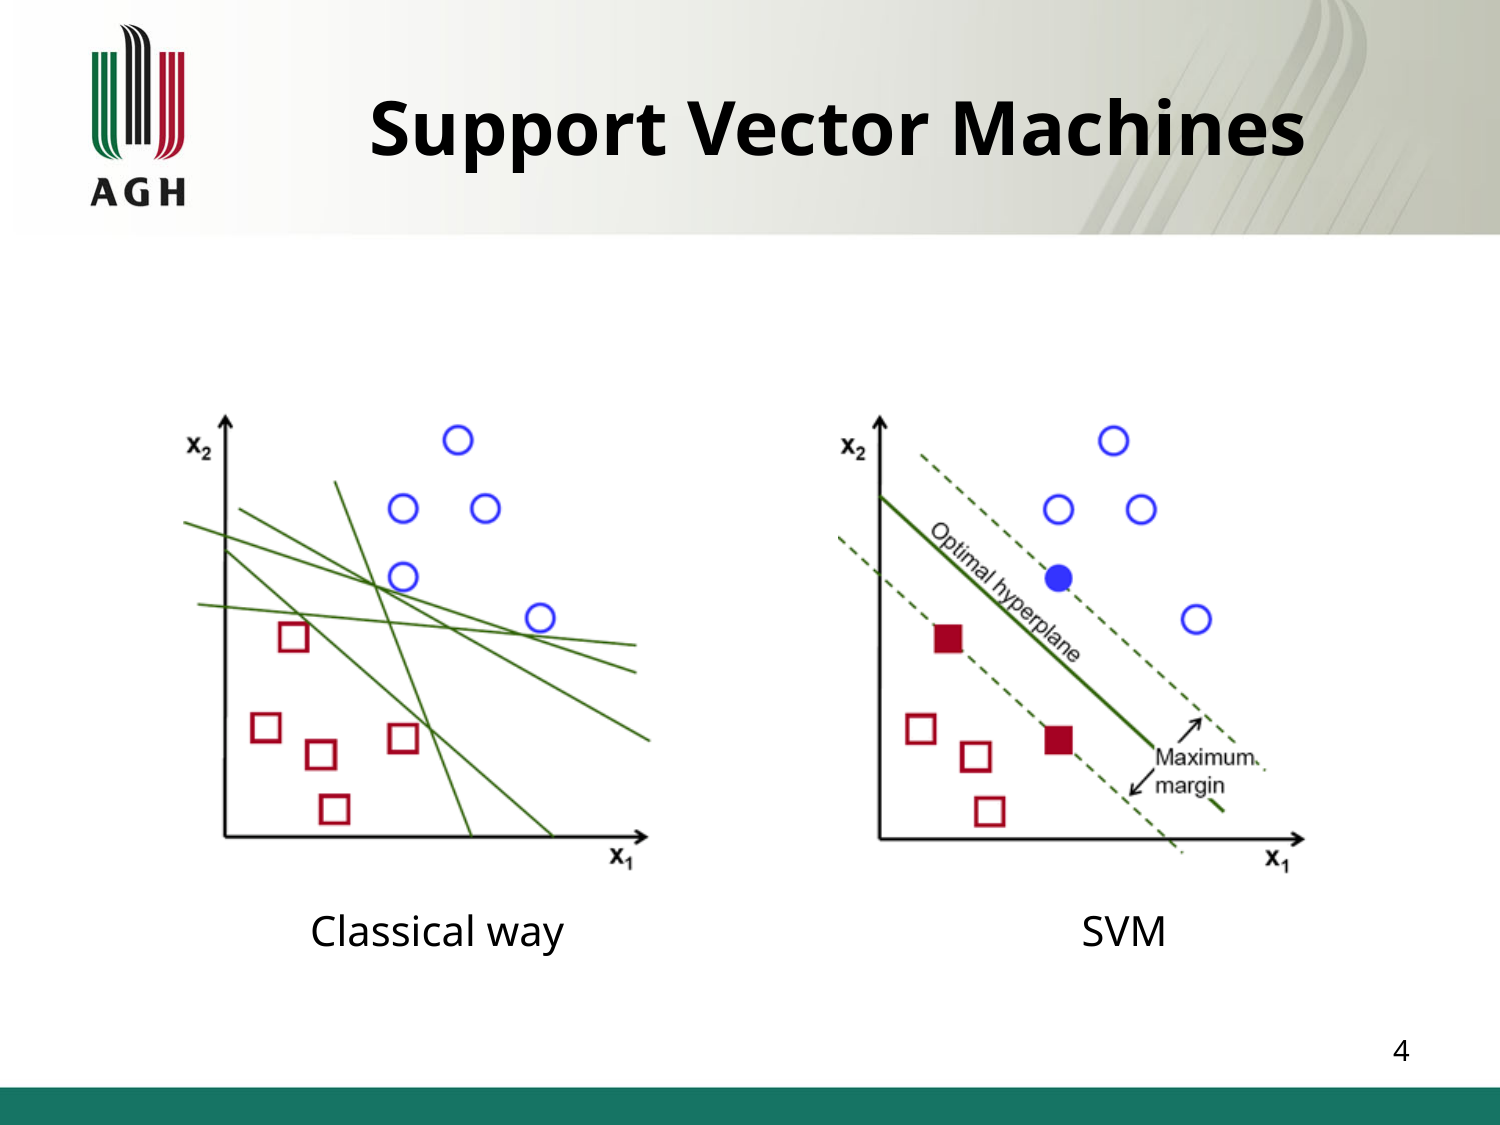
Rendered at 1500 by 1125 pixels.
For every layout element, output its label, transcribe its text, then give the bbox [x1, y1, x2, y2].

slide_number 4 [1074, 1024, 1425, 1103]
text_box Classical way SVM [295, 897, 1224, 977]
title Support Vector Machines [242, 78, 1436, 174]
picture [0, 1, 1500, 1125]
